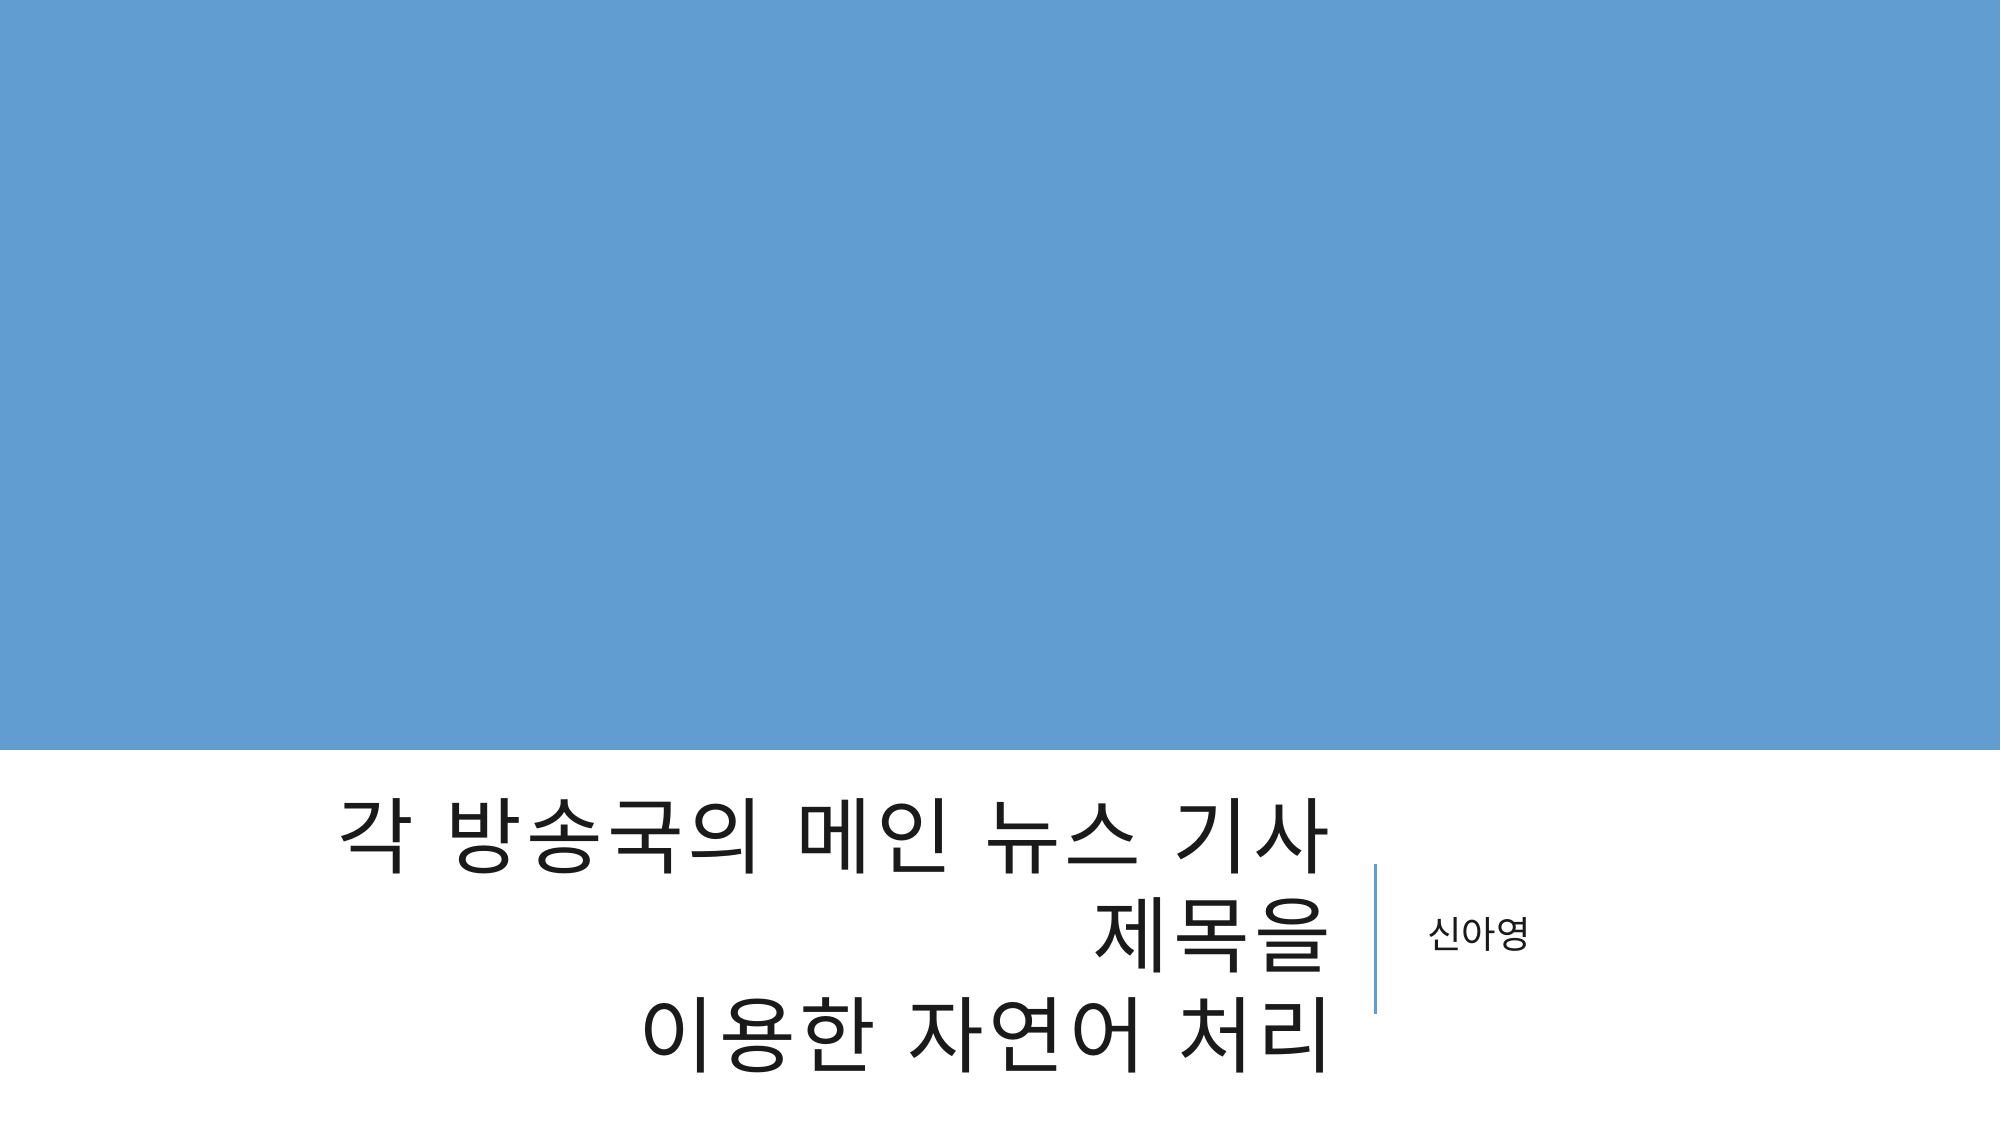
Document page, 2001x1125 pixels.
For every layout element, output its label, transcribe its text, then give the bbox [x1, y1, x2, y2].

title 각 방송국의 메인 뉴스 기사 제목을 이용한 자연어 처리 [75, 813, 1350, 1054]
subtitle 신아영 [1412, 813, 1938, 1054]
